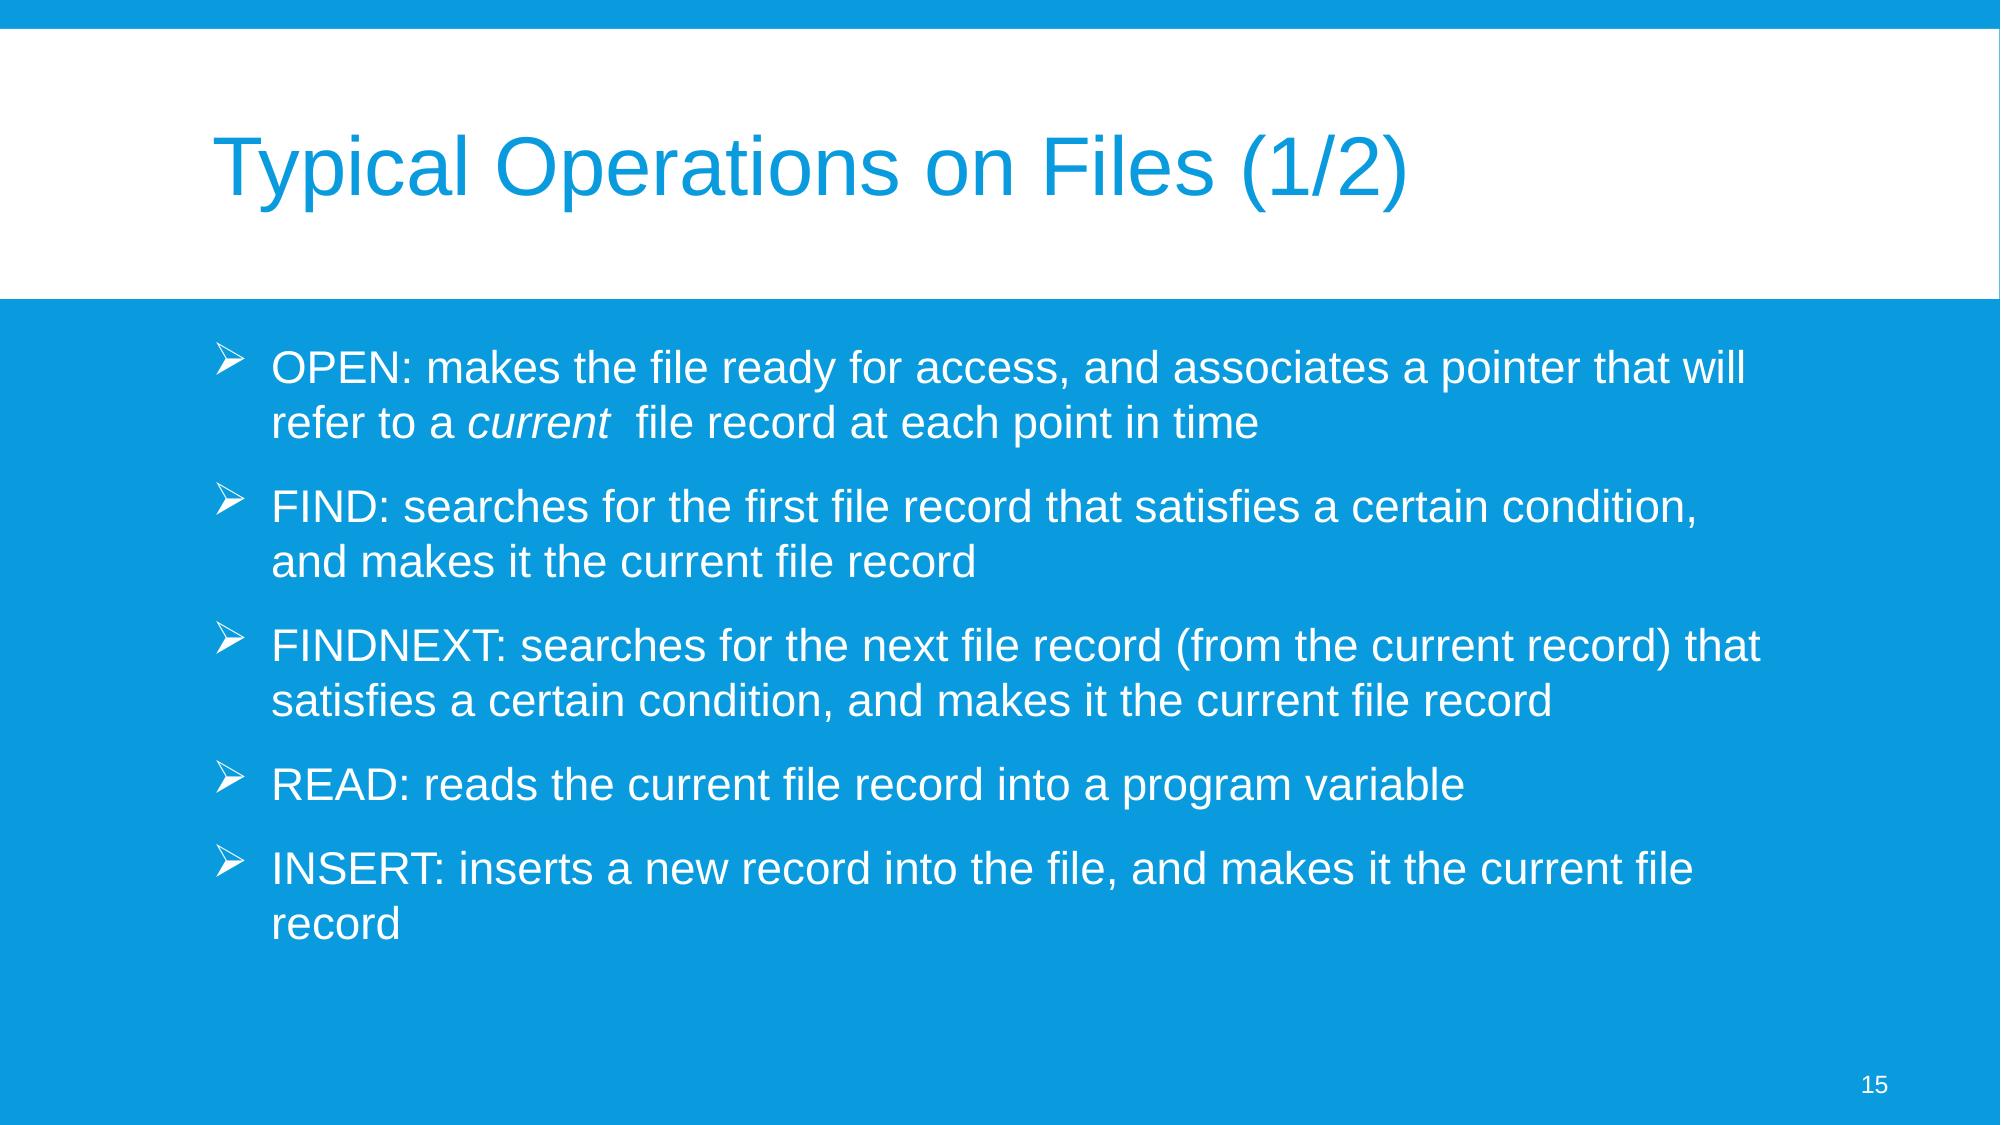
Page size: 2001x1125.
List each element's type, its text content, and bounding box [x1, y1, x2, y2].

list OPEN: makes the file ready for access, and associates a pointer that will refer to a current file record at each point in time FIND: searches for the first file record that satisfies a certain condition, and makes it the current file record FINDNEXT: searches for the next file record (from the current record) that satisfies a certain condition, and makes it the current file record READ: reads the current file record into a program variable INSERT: inserts a new record into the file, and makes it the current file record [197, 329, 1803, 1020]
title Typical Operations on Files (1/2) [197, 46, 1803, 295]
slide_number 15 [1748, 1053, 1904, 1114]
